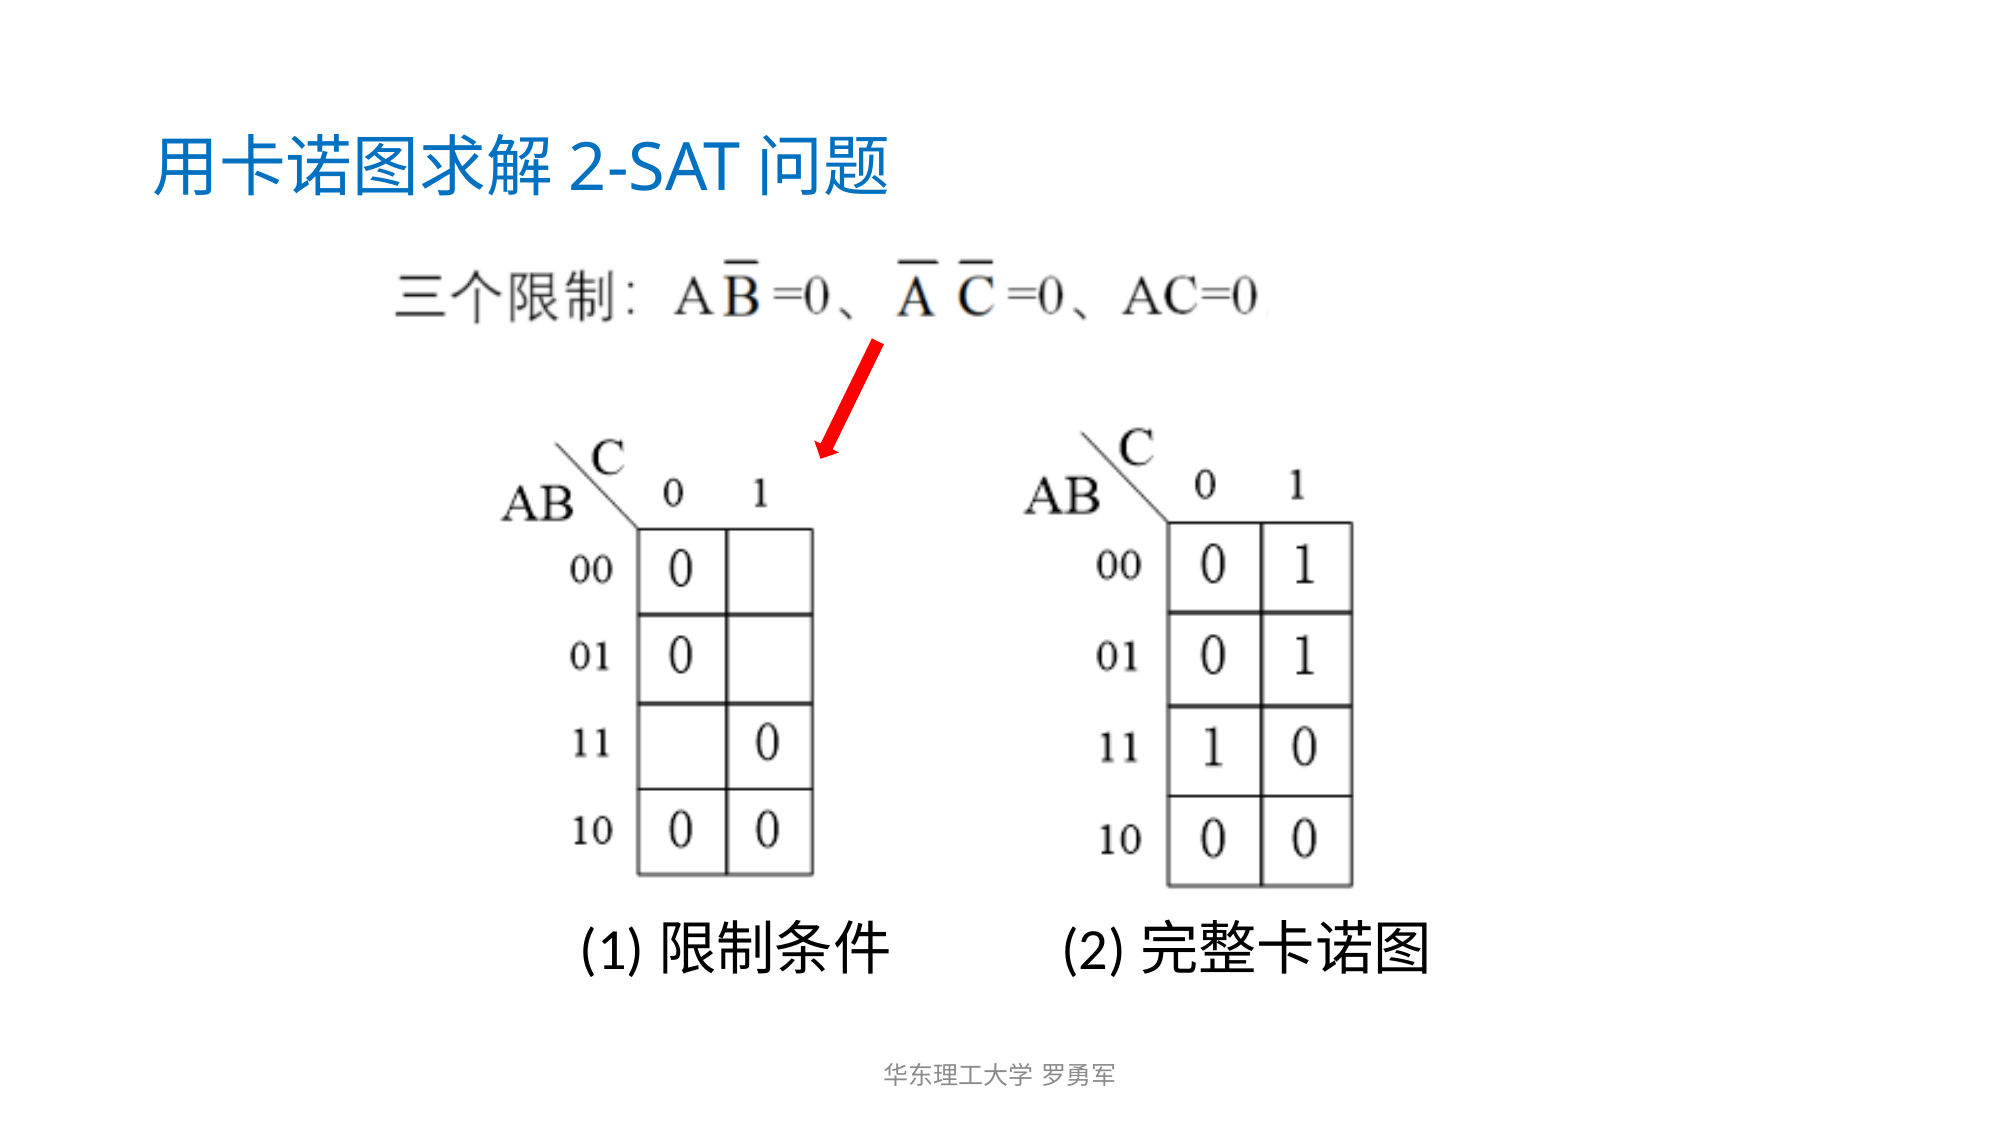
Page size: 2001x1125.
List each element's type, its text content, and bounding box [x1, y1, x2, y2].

picture [468, 421, 824, 887]
list (1)限制条件 (2)完整卡诺图 [551, 912, 1522, 1027]
footer 华东理工大学 罗勇军 [762, 1035, 1238, 1114]
picture [378, 251, 1269, 328]
text_box [824, 338, 884, 458]
picture [989, 409, 1364, 899]
title 用卡诺图求解2-SAT问题 [137, 59, 1863, 278]
